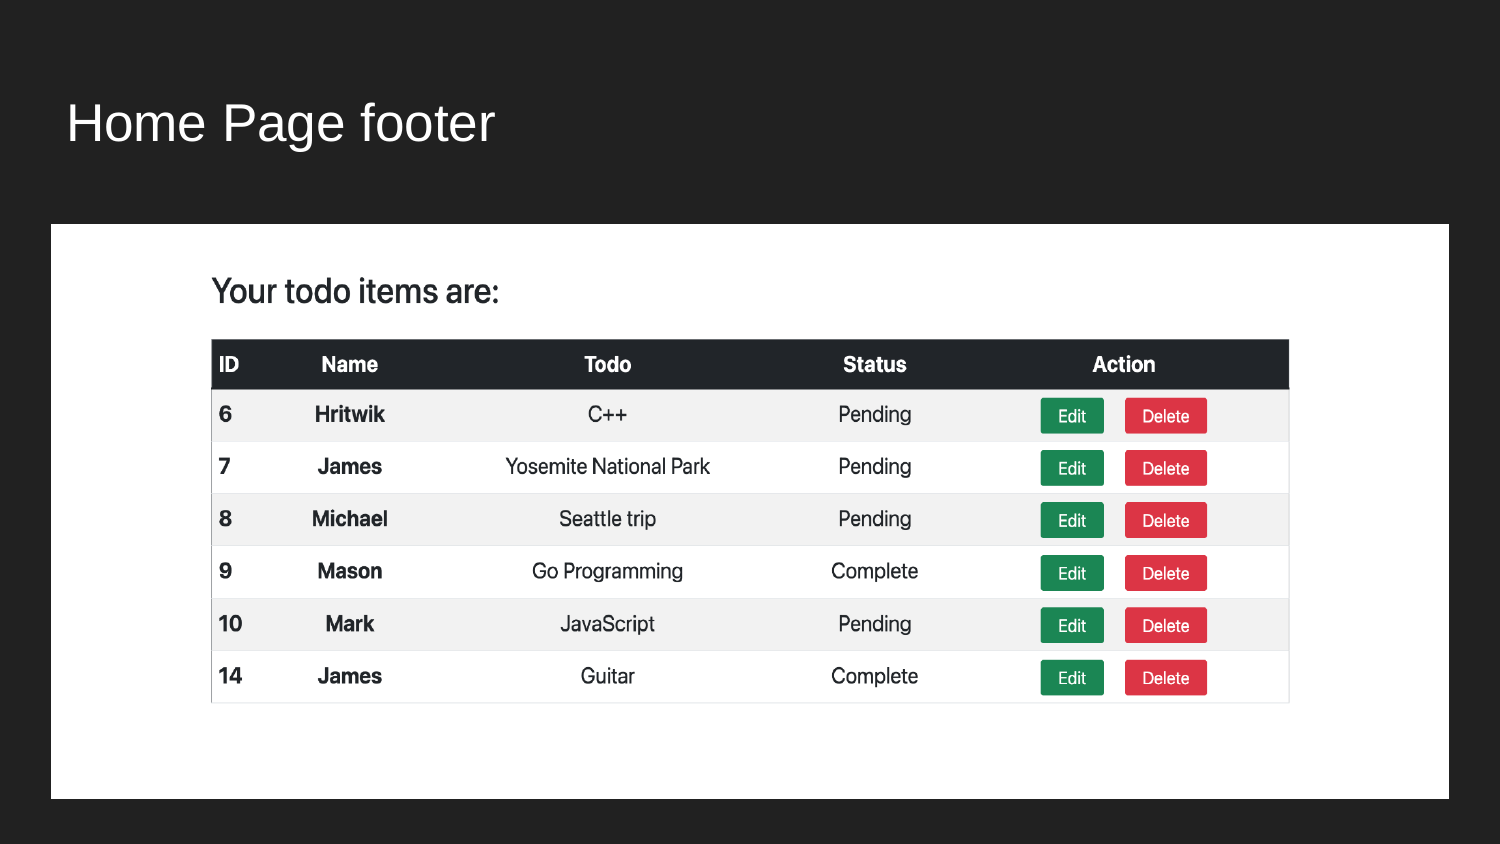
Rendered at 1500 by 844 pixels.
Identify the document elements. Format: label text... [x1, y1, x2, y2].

picture [50, 223, 1450, 799]
title Home Page footer [51, 72, 1449, 167]
